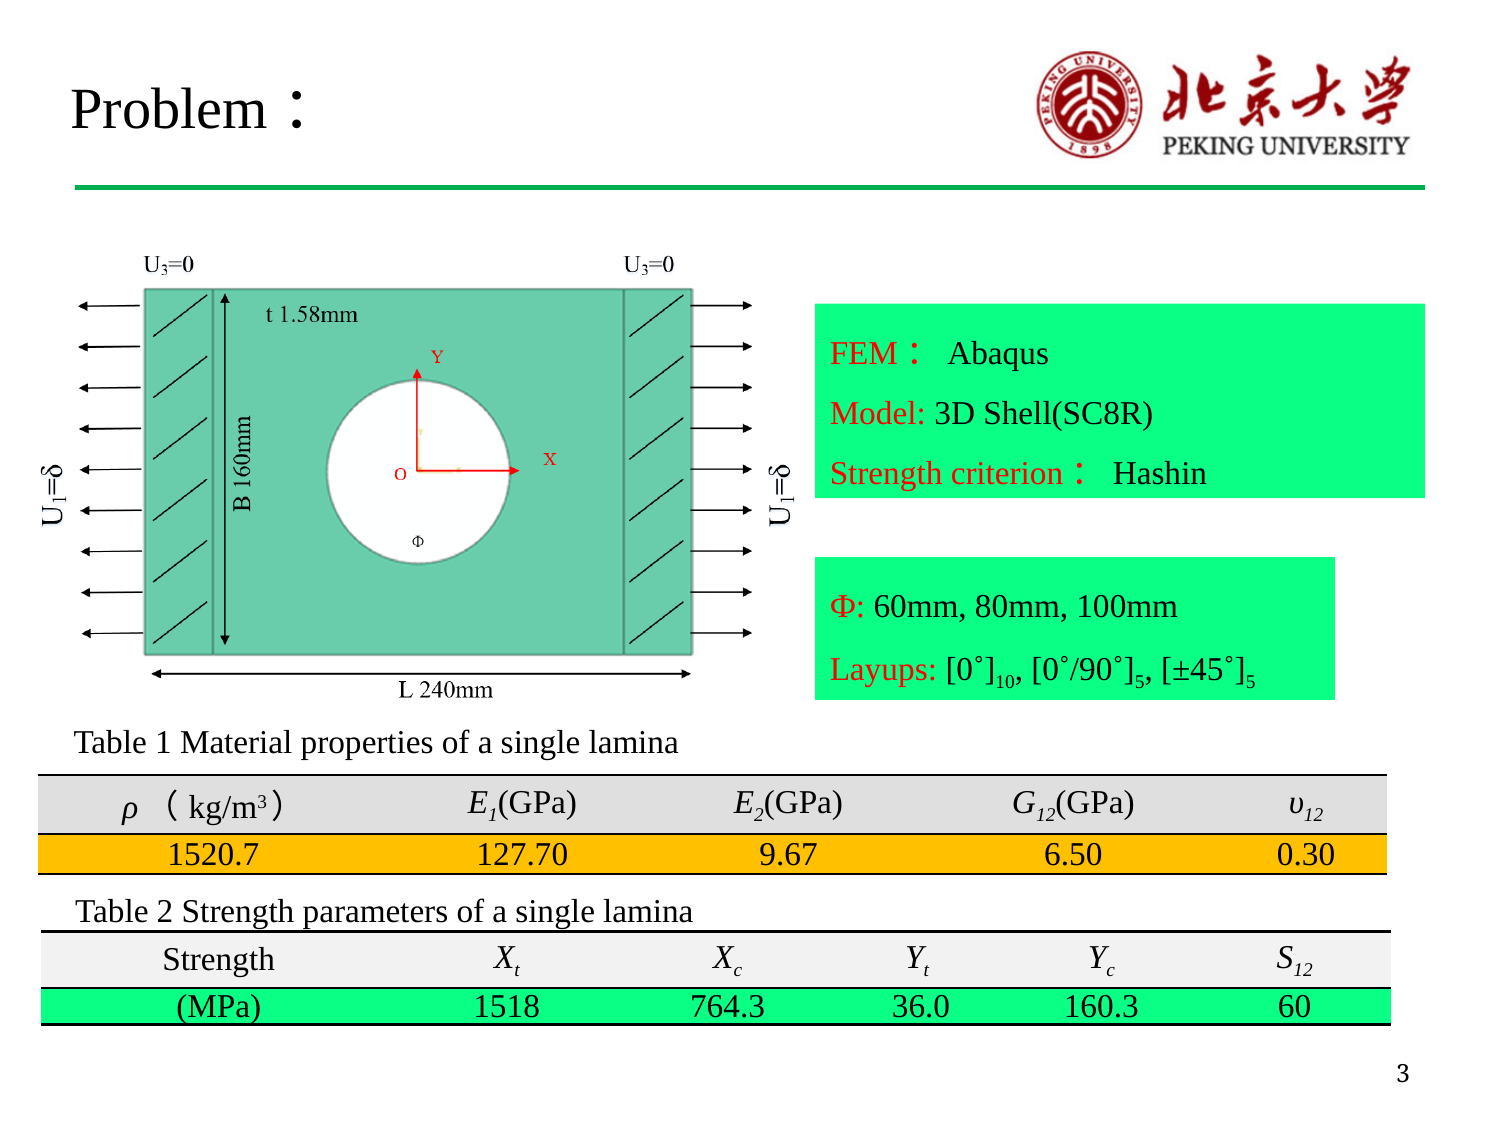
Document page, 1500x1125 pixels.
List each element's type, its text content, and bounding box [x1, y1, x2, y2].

text_box Problem： [55, 27, 666, 148]
text_box Table 2 Strength parameters of a single lamina [60, 881, 710, 937]
table_cell 127.70 [390, 835, 655, 873]
slide_number 3 [1352, 1023, 1426, 1100]
table_cell 160.3 [1005, 989, 1198, 1023]
table_header ρ（kg/m3） [38, 776, 390, 833]
picture [38, 232, 798, 705]
table_cell 60 [1198, 989, 1391, 1023]
text_box FEM：Abaqus Model: 3D Shell(SC8R) Strength criterion：Hashin [815, 303, 1425, 499]
table_header υ12 [1225, 776, 1387, 833]
table_cell 1518 [396, 989, 617, 1023]
table_header Xc [617, 933, 838, 987]
table_header E2(GPa) [655, 776, 922, 833]
table_cell (MPa) [41, 989, 396, 1023]
table_header Xt [396, 937, 617, 987]
table_cell 9.67 [655, 835, 922, 873]
table_header E1(GPa) [390, 776, 655, 833]
text_box Ф: 60mm, 80mm, 100mm Layups: [0˚]10, [0˚/90˚]5, [±45˚]5 [815, 557, 1335, 700]
table_header Strength [41, 933, 396, 987]
table_cell 6.50 [922, 835, 1225, 873]
table_cell 764.3 [617, 989, 838, 1023]
table_header Yt [838, 933, 1005, 987]
table_cell 36.0 [838, 989, 1005, 1023]
table_cell 0.30 [1225, 835, 1387, 873]
table_cell 1520.7 [38, 835, 390, 873]
text_box Table 1 Material properties of a single lamina [58, 712, 916, 768]
picture [1022, 39, 1425, 167]
table_header S12 [1198, 933, 1391, 987]
table_header Yc [1005, 933, 1198, 987]
table_header G12(GPa) [922, 776, 1225, 833]
